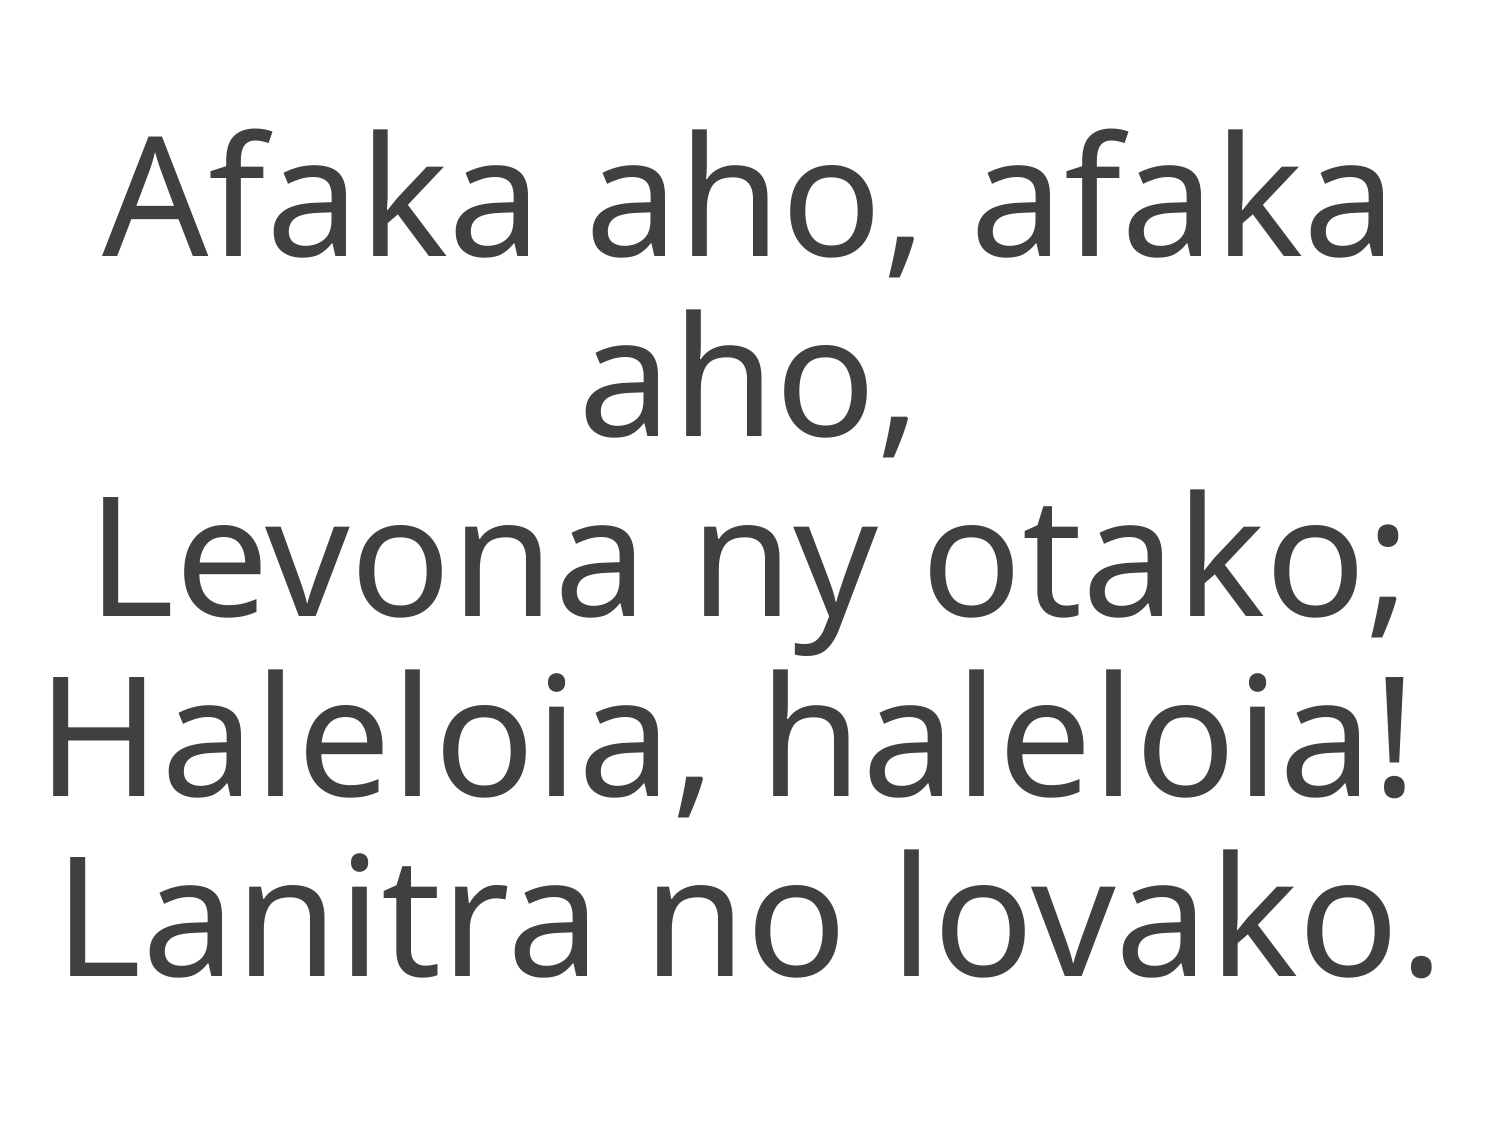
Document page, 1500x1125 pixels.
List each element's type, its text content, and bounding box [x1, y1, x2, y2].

title Afaka aho, afaka aho, Levona ny otako; Haleloia, haleloia! Lanitra no lovako. [0, 453, 1500, 672]
